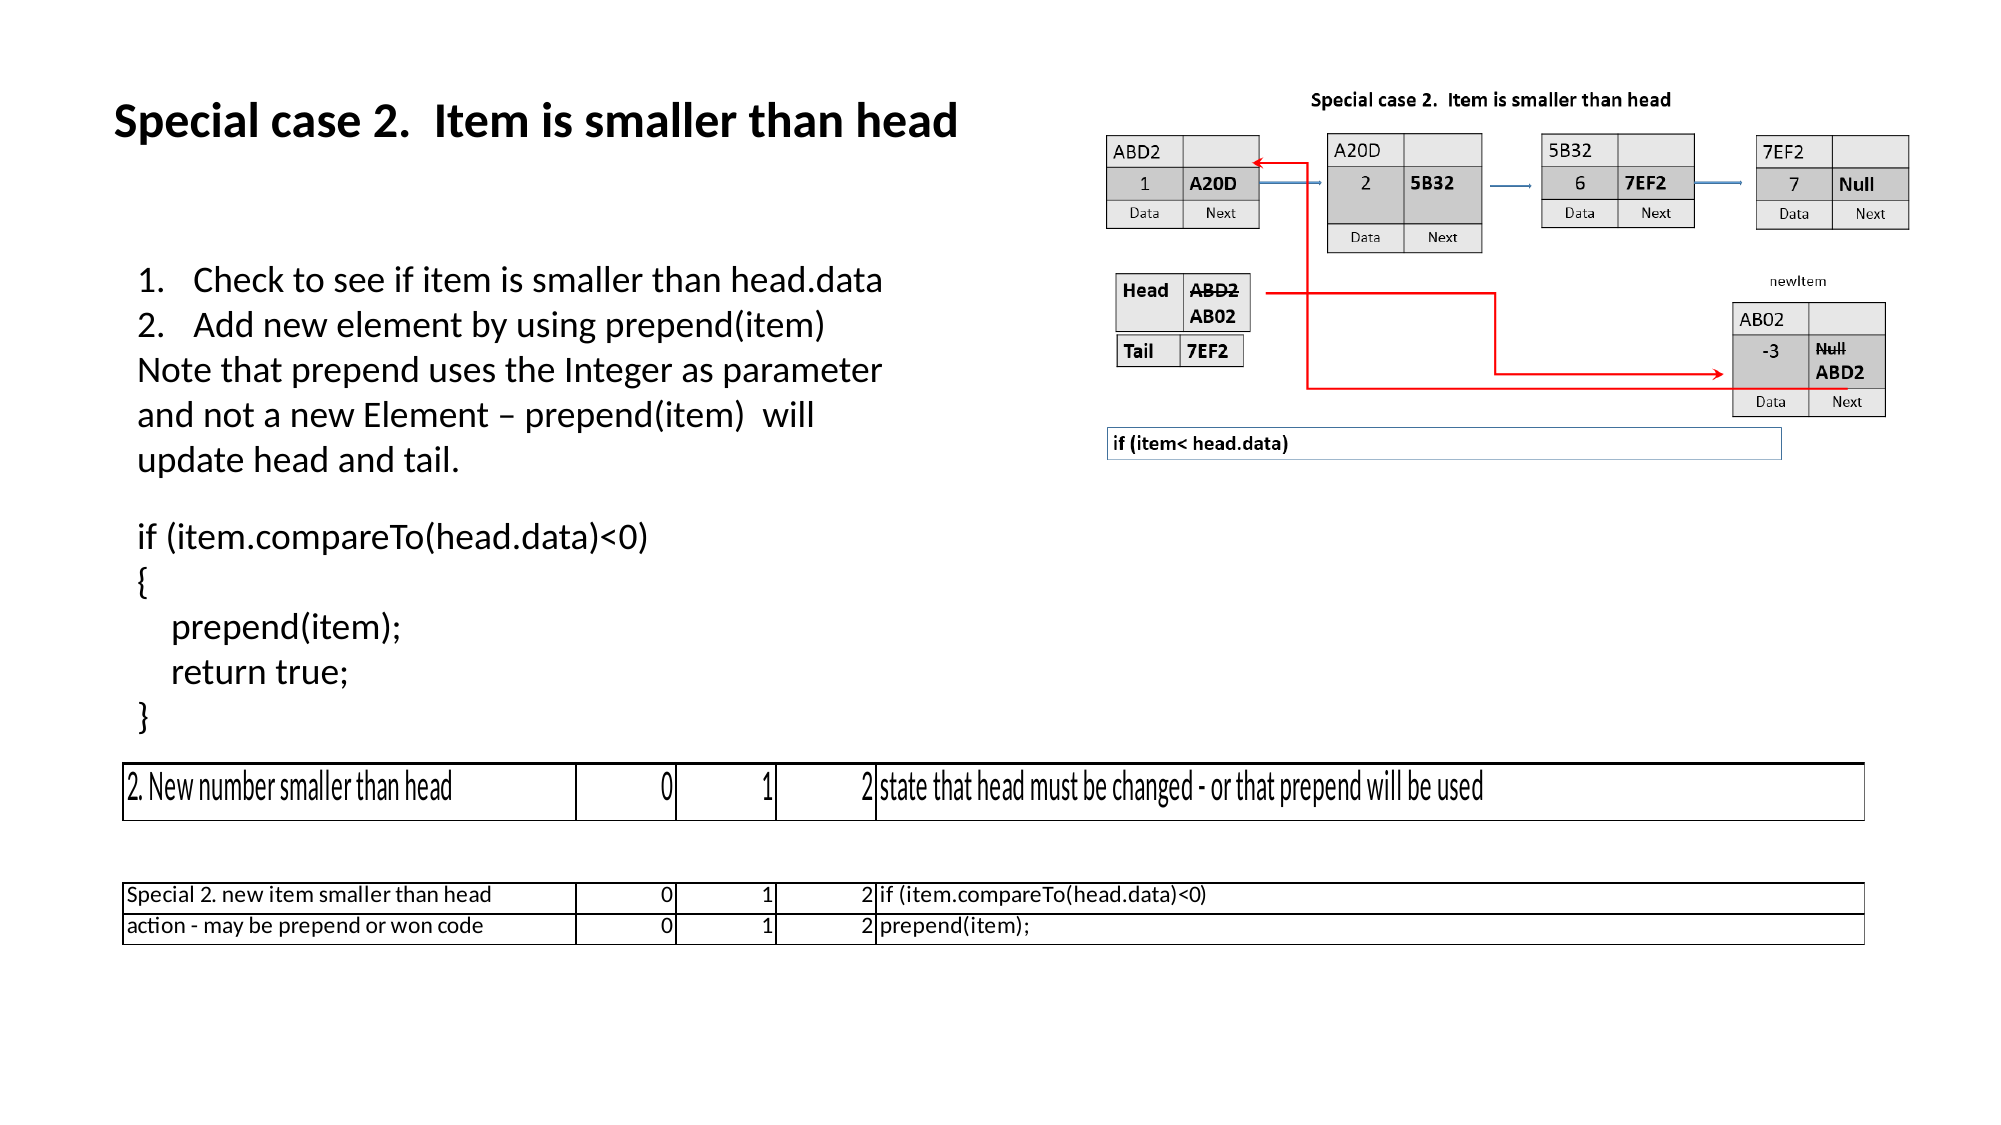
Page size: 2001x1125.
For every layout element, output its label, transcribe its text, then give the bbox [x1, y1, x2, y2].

text_box Special case 2. Item is smaller than head [99, 80, 1101, 156]
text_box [122, 882, 1866, 947]
text_box if (item.compareTo(head.data)<0) { prepend(item); return true; } [122, 504, 880, 745]
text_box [122, 761, 1866, 824]
picture [1101, 80, 1921, 475]
text_box Check to see if item is smaller than head.data Add new element by using prepend(item) Note that prepend uses the Integer as parameter and not a new Element – prepend(item) will update head and tail. [122, 247, 928, 488]
